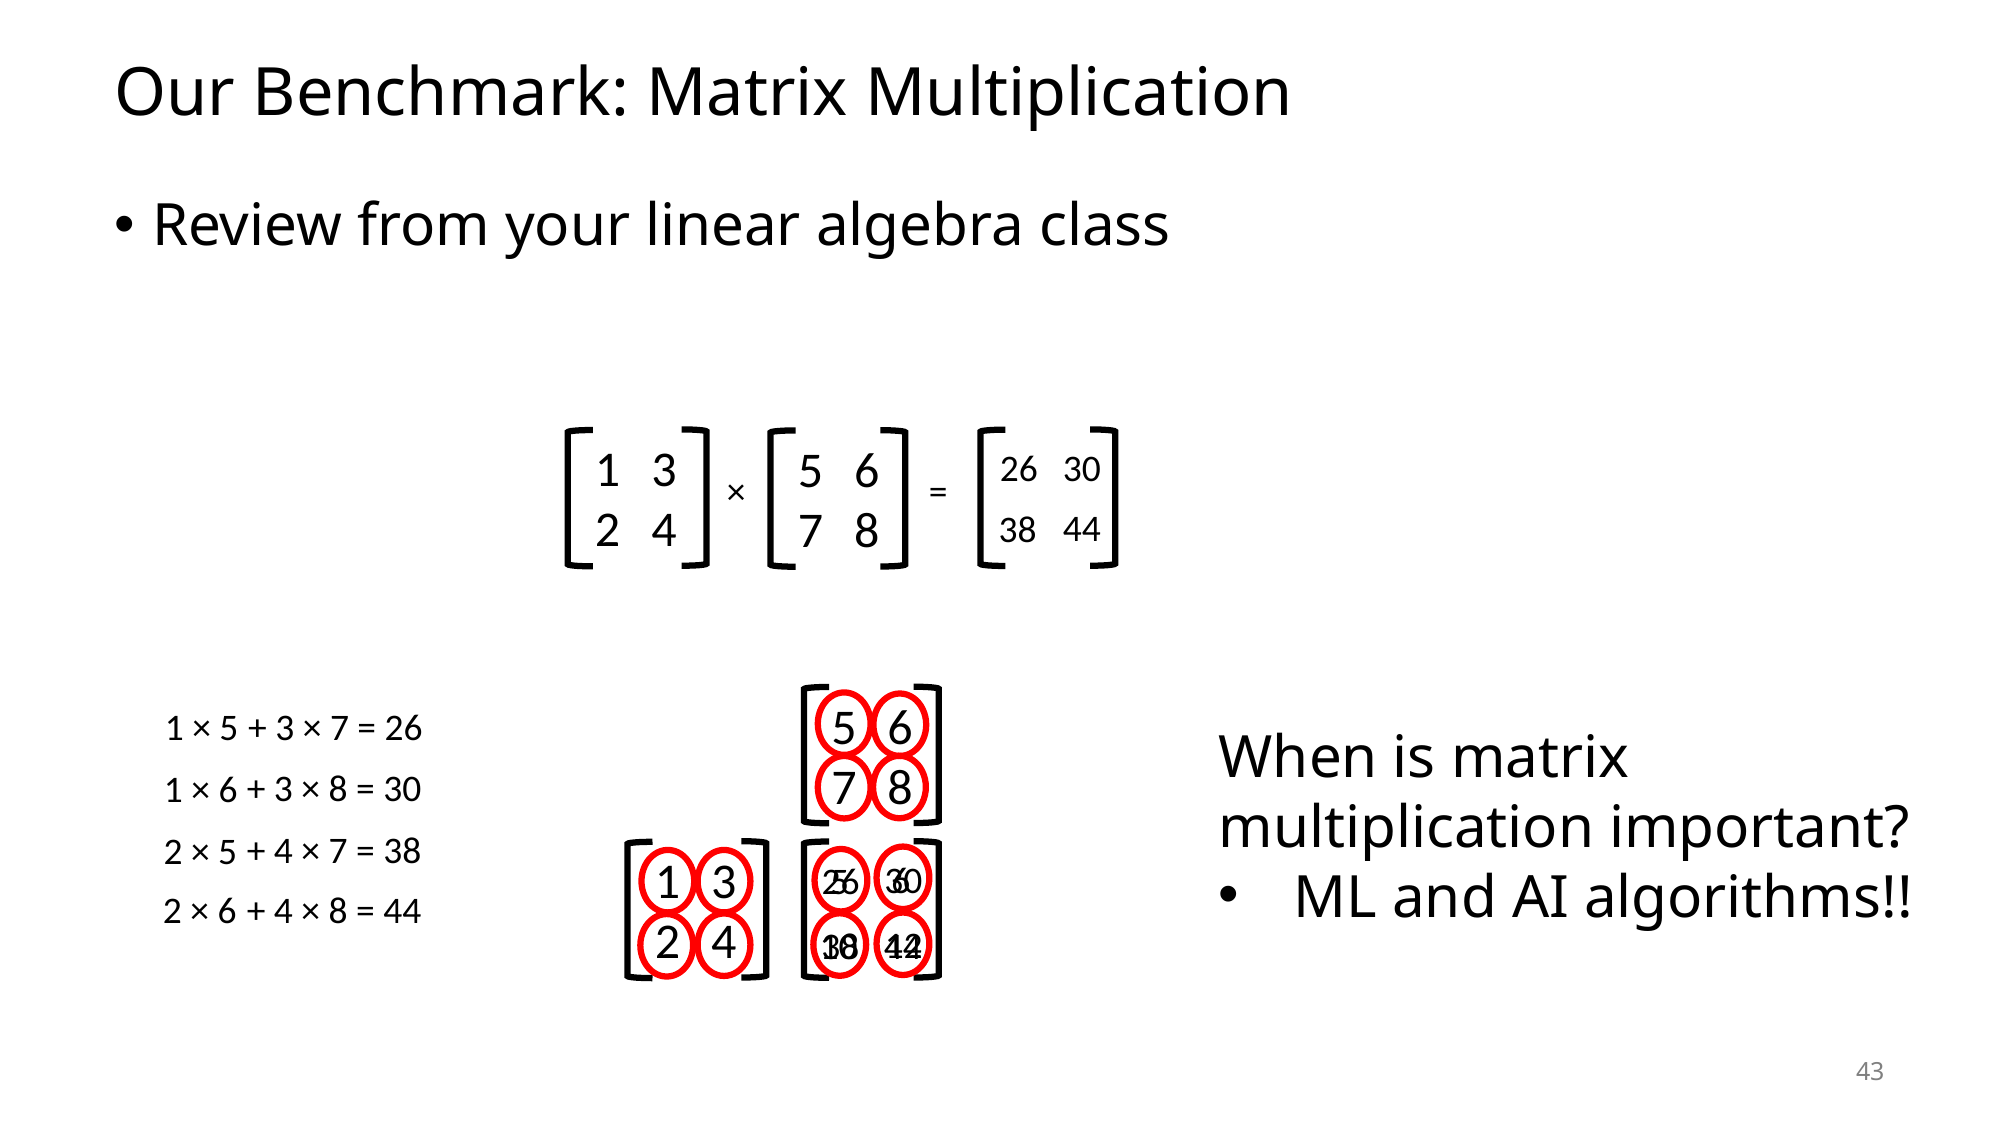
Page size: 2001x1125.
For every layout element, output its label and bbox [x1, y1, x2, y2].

slide_number [1749, 1042, 1900, 1103]
text_box [627, 841, 767, 1036]
text_box [712, 459, 761, 520]
text_box [1203, 711, 1944, 937]
text_box [980, 429, 1116, 566]
text_box [567, 429, 707, 625]
text_box [148, 695, 438, 939]
title [99, 37, 1900, 150]
list [99, 187, 1900, 1013]
text_box [804, 686, 939, 824]
text_box [804, 841, 939, 978]
text_box [770, 430, 906, 567]
text_box [914, 459, 963, 520]
